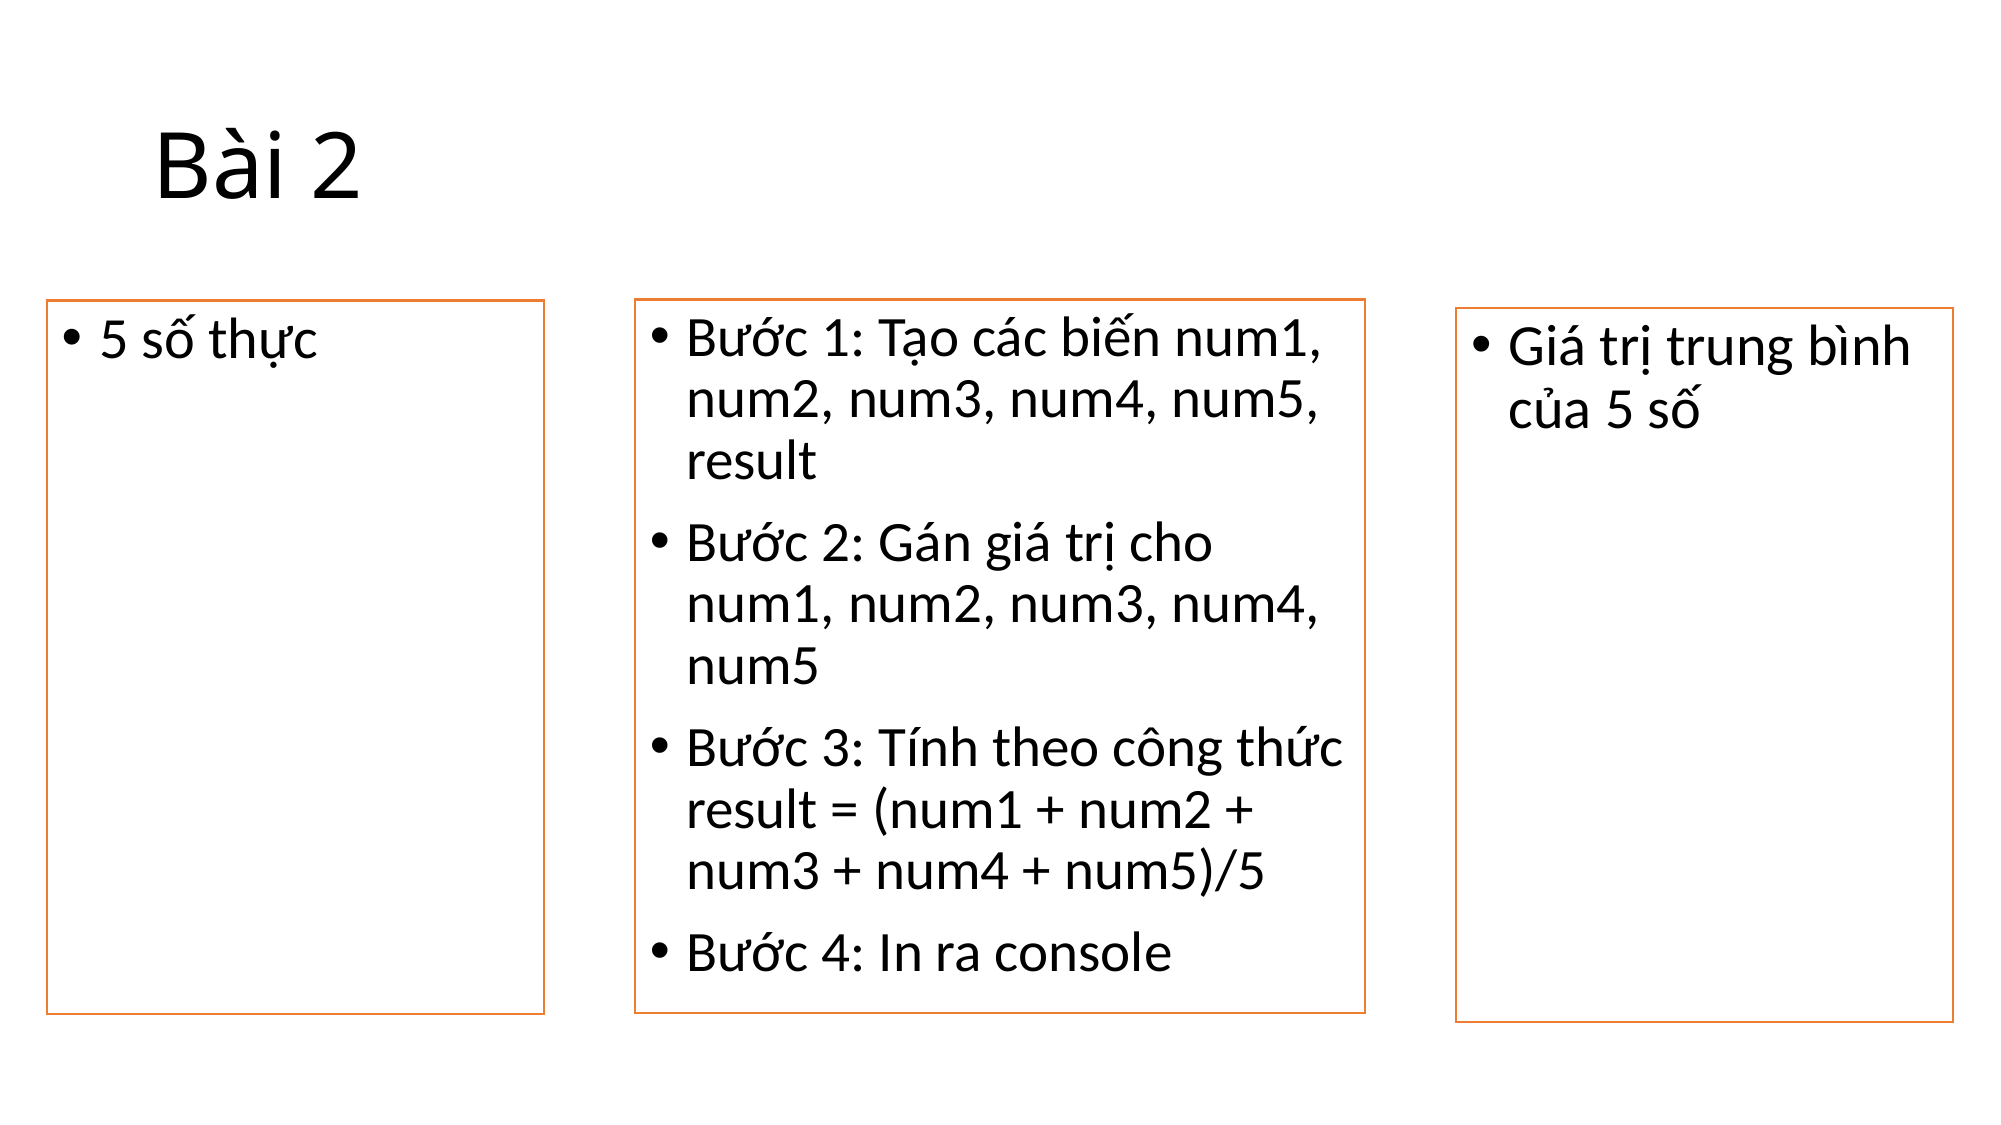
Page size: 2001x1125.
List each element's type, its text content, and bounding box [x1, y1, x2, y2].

list 5 số thực [46, 299, 545, 1015]
title Bài 2 [137, 59, 1863, 278]
text_box Bước 1: Tạo các biến num1, num2, num3, num4, num5, result Bước 2: Gán giá trị cho num1, num2, num3, num4, num5 Bước 3: Tính theo công thức result = (num1 + num2 + num3 + num4 + num5)/5 Bước 4: In ra console [634, 298, 1366, 1014]
text_box Giá trị trung bình của 5 số [1455, 307, 1954, 1023]
